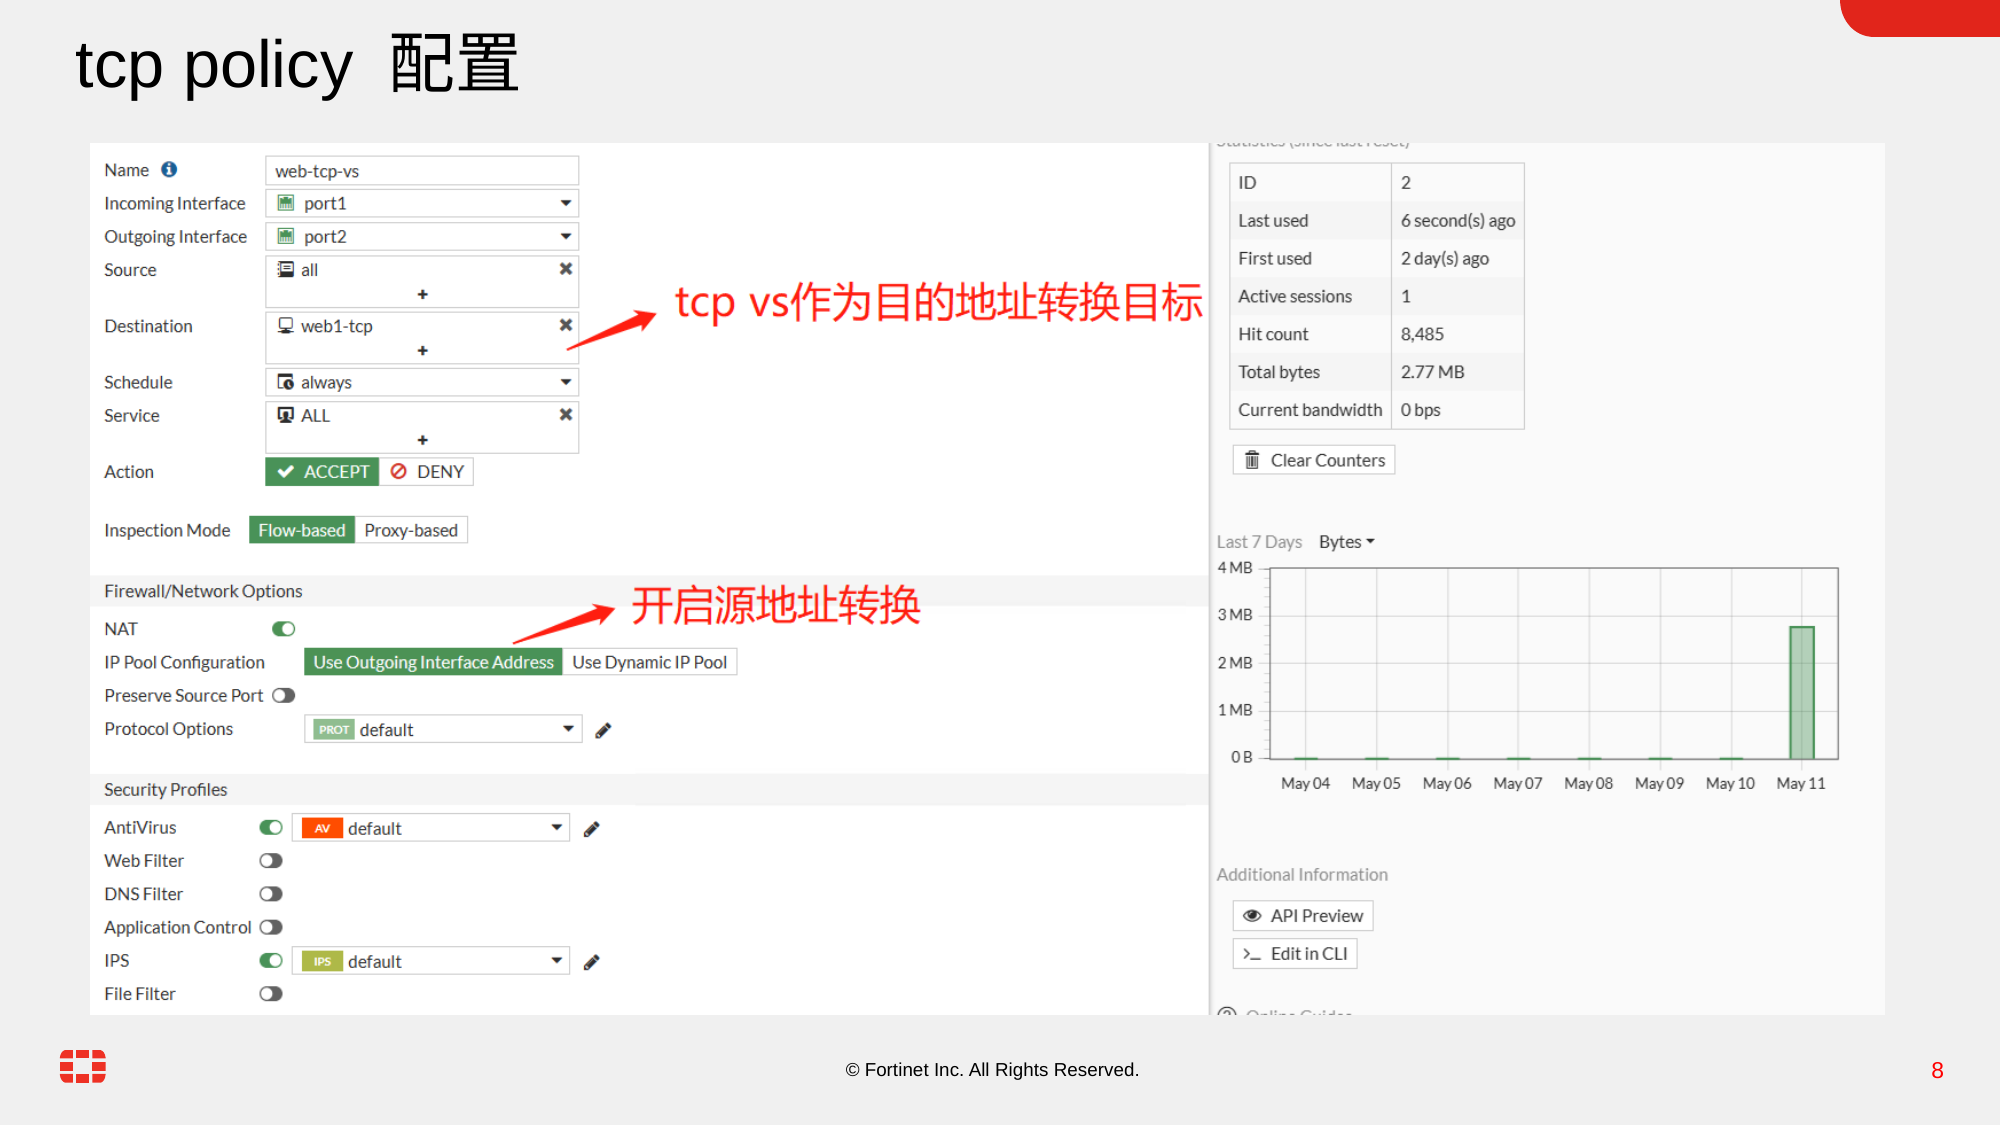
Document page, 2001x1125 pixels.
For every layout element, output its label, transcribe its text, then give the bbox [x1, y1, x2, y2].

text_box tcp policy 配置 [61, 22, 537, 110]
picture [90, 143, 1885, 1015]
